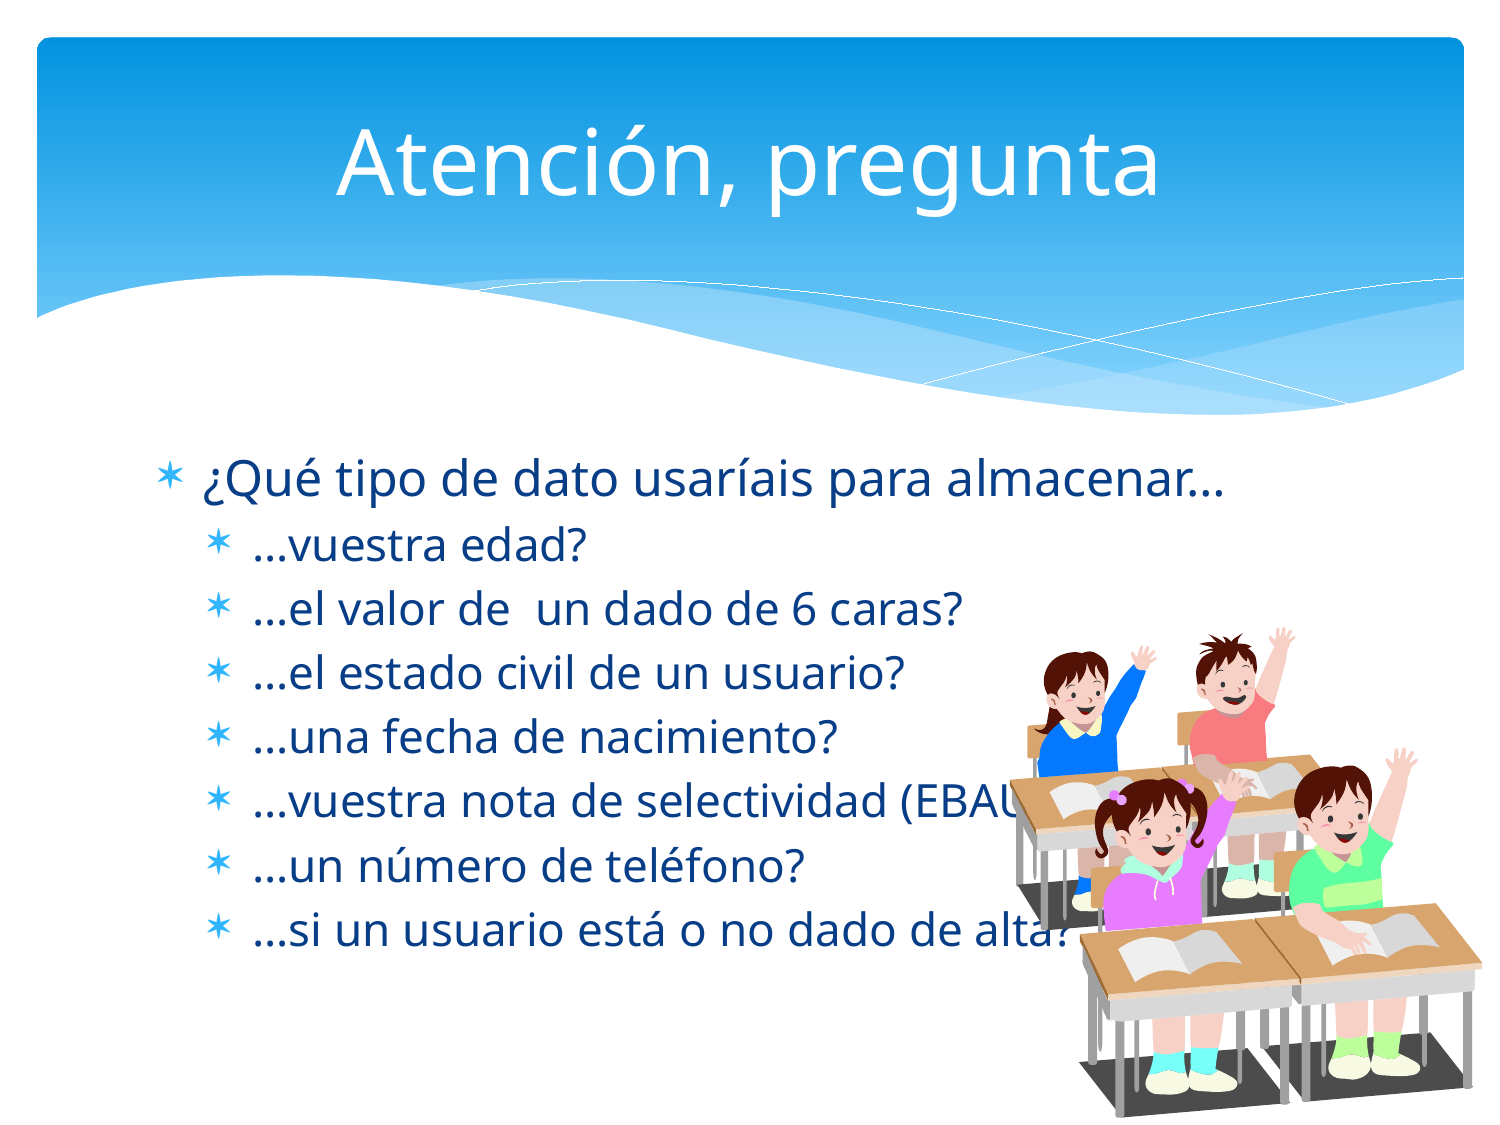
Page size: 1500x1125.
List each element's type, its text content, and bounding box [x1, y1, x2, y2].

list ¿Qué tipo de dato usaríais para almacenar… …vuestra edad? …el valor de un dado de 6 caras? …el estado civil de un usuario? …una fecha de nacimiento? …vuestra nota de selectividad (EBAU)? …un número de teléfono? …si un usuario está o no dado de alta? [143, 438, 1359, 1005]
picture [1009, 625, 1483, 1118]
title Atención, pregunta [75, 55, 1425, 261]
